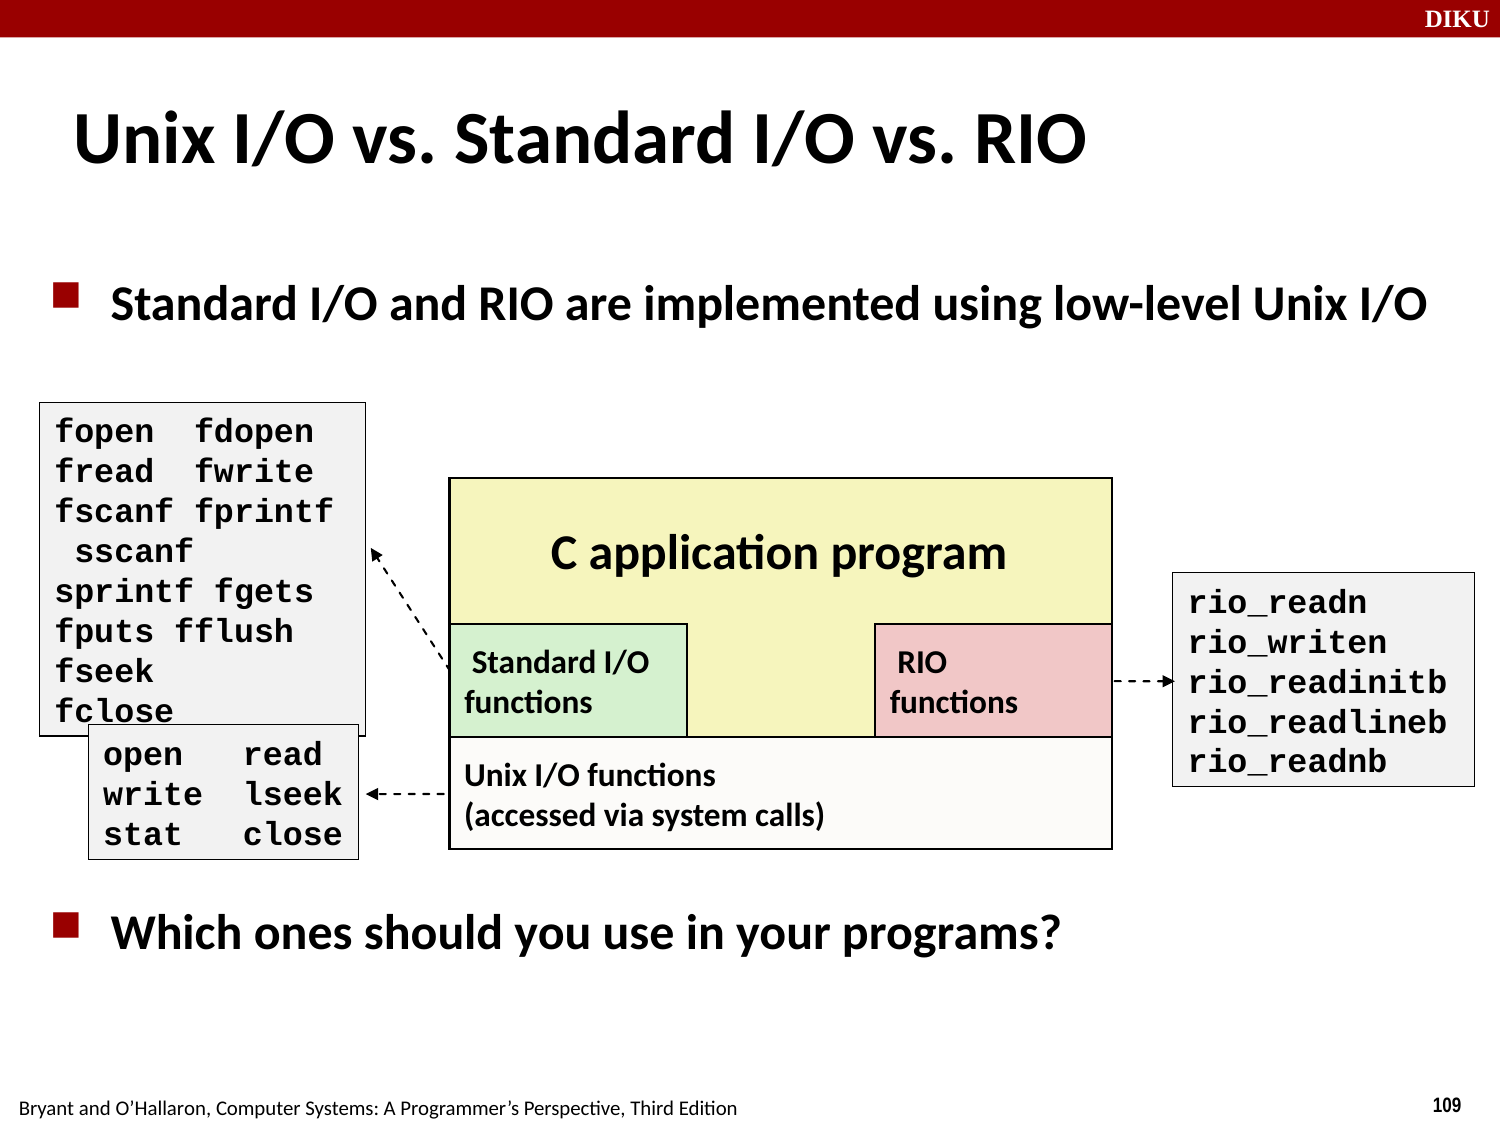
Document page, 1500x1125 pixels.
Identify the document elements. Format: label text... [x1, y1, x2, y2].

text_box [449, 477, 1113, 736]
text_box open read write lseek stat close [88, 724, 359, 860]
text_box [370, 547, 383, 562]
text_box Standard I/O and RIO are implemented using low-level Unix I/O Which ones should you use in your programs? [39, 262, 1475, 1063]
text_box fopen fdopen fread fwrite fscanf fprintf sscanf sprintf fgets fputs fflush fseek fclose [39, 402, 366, 737]
text_box Unix I/O functions (accessed via system calls) [449, 736, 1113, 850]
text_box Standard I/O functions [449, 624, 688, 737]
text_box C application program [536, 512, 1023, 588]
text_box [1159, 675, 1175, 688]
text_box Unix I/O vs. Standard I/O vs. RIO [58, 71, 1304, 197]
text_box [365, 787, 379, 801]
text_box RIO functions [874, 624, 1113, 737]
text_box rio_readn rio_writen rio_readinitb rio_readlineb rio_readnb [1172, 572, 1475, 787]
